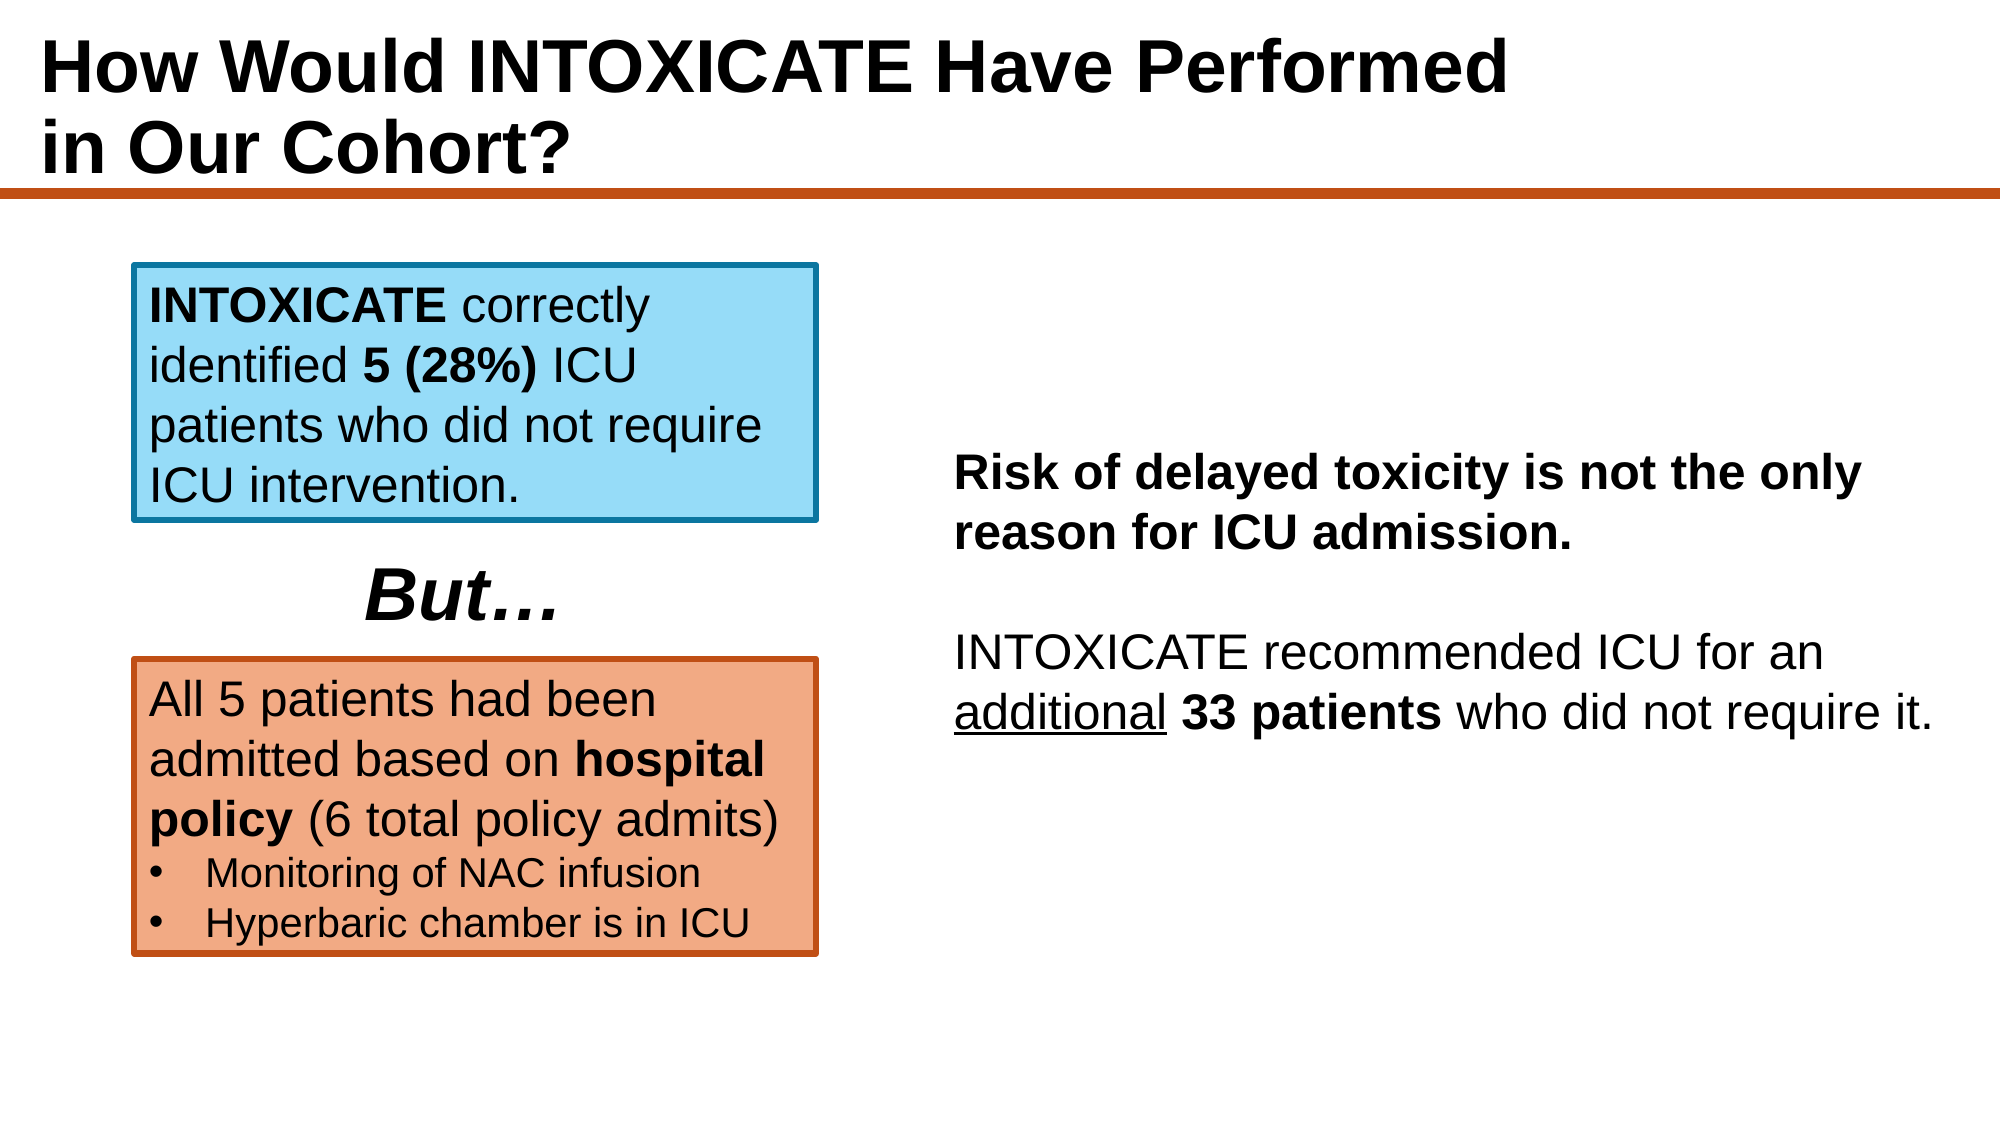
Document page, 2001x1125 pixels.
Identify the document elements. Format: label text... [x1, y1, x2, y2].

text_box [0, 188, 2000, 199]
text_box All 5 patients had been admitted based on hospital policy (6 total policy admits) Monitoring of NAC infusion Hyperbaric chamber is in ICU [134, 658, 816, 954]
title How Would INTOXICATE Have Performed in Our Cohort? [25, 40, 2000, 178]
text_box INTOXICATE correctly identified 5 (28%) ICU patients who did not require ICU intervention. [134, 265, 816, 520]
text_box Risk of delayed toxicity is not the only reason for ICU admission. INTOXICATE recommended ICU for an additional 33 patients who did not require it. [939, 431, 1965, 747]
text_box But… [307, 537, 621, 643]
